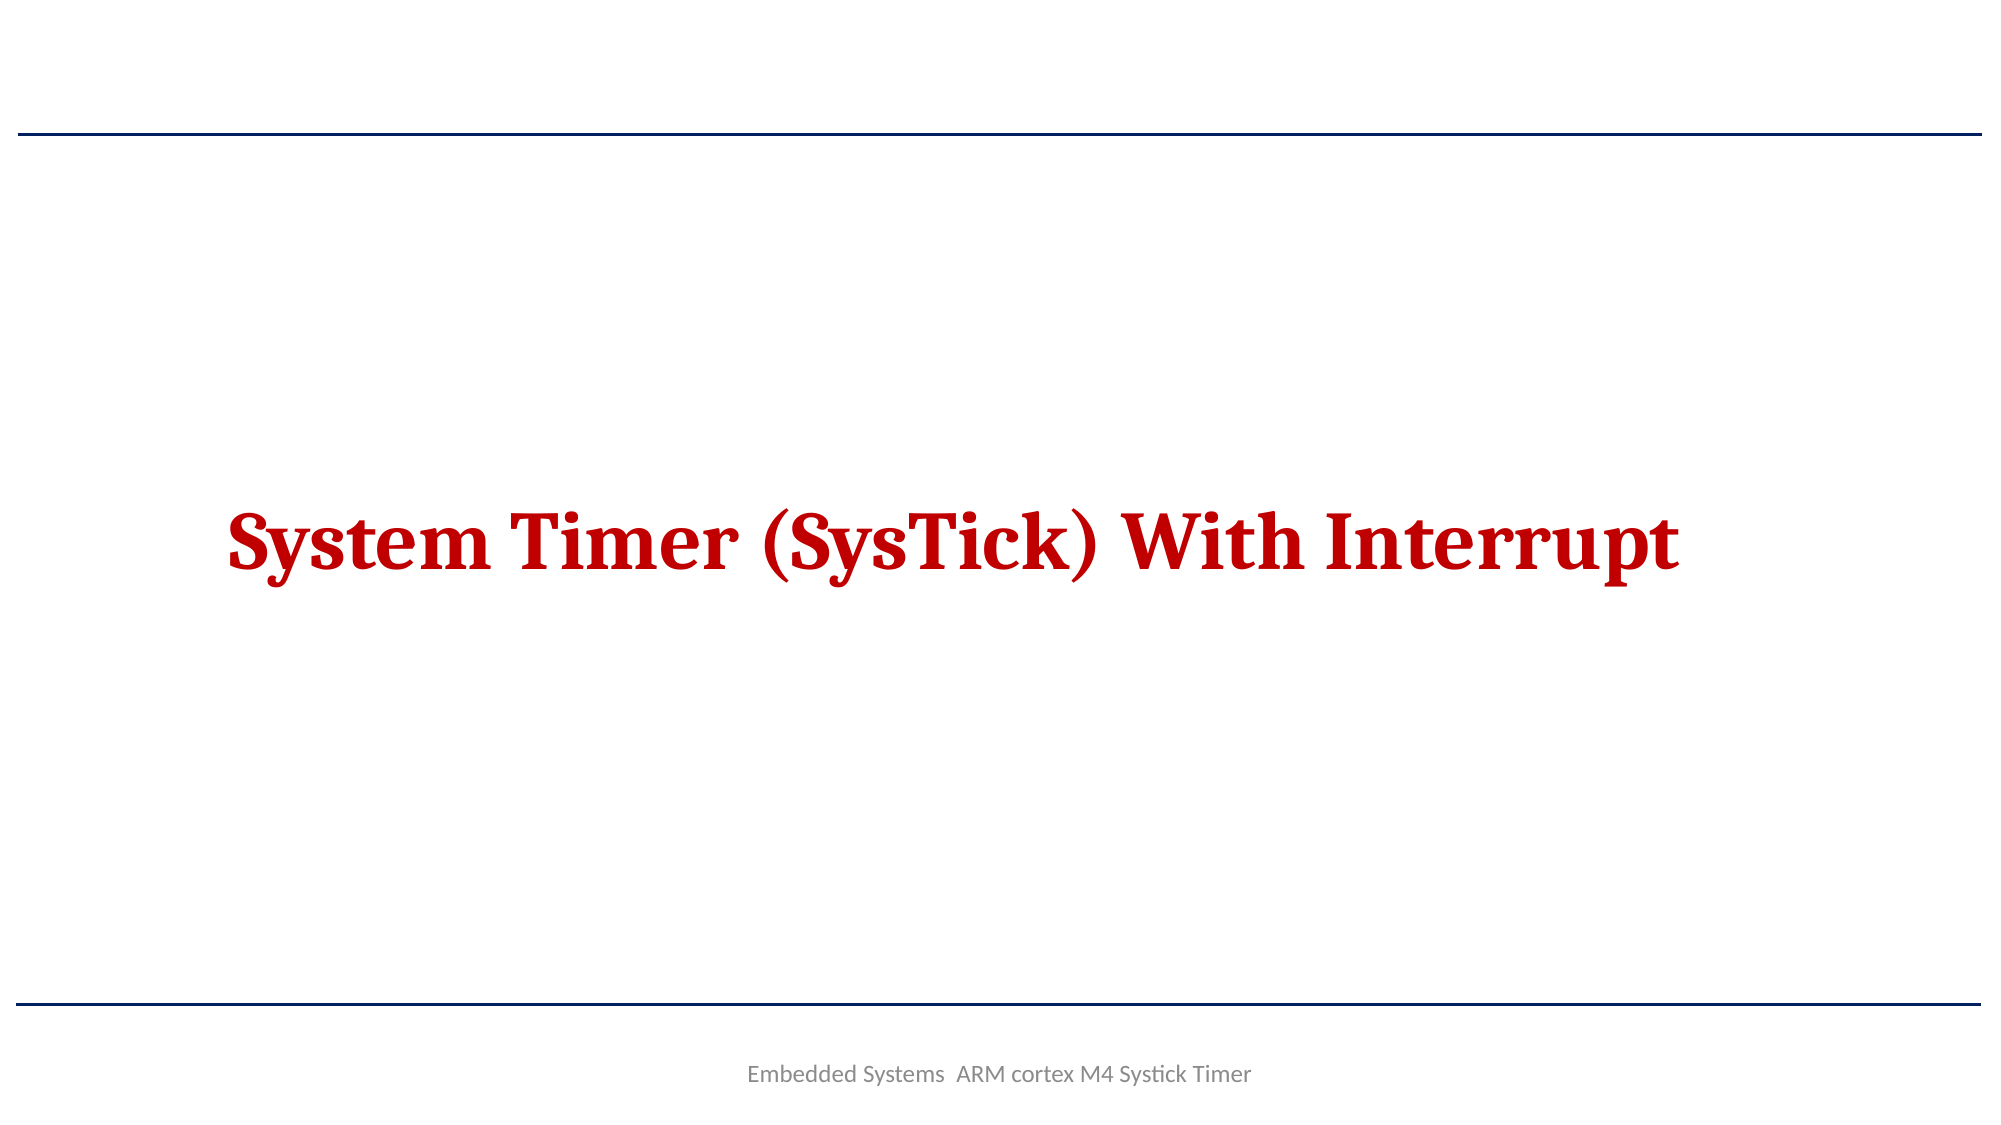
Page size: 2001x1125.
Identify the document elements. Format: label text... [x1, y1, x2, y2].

footer Embedded Systems ARM cortex M4 Systick Timer [662, 1042, 1338, 1103]
text_box System Timer (SysTick) With Interrupt [214, 479, 1737, 594]
